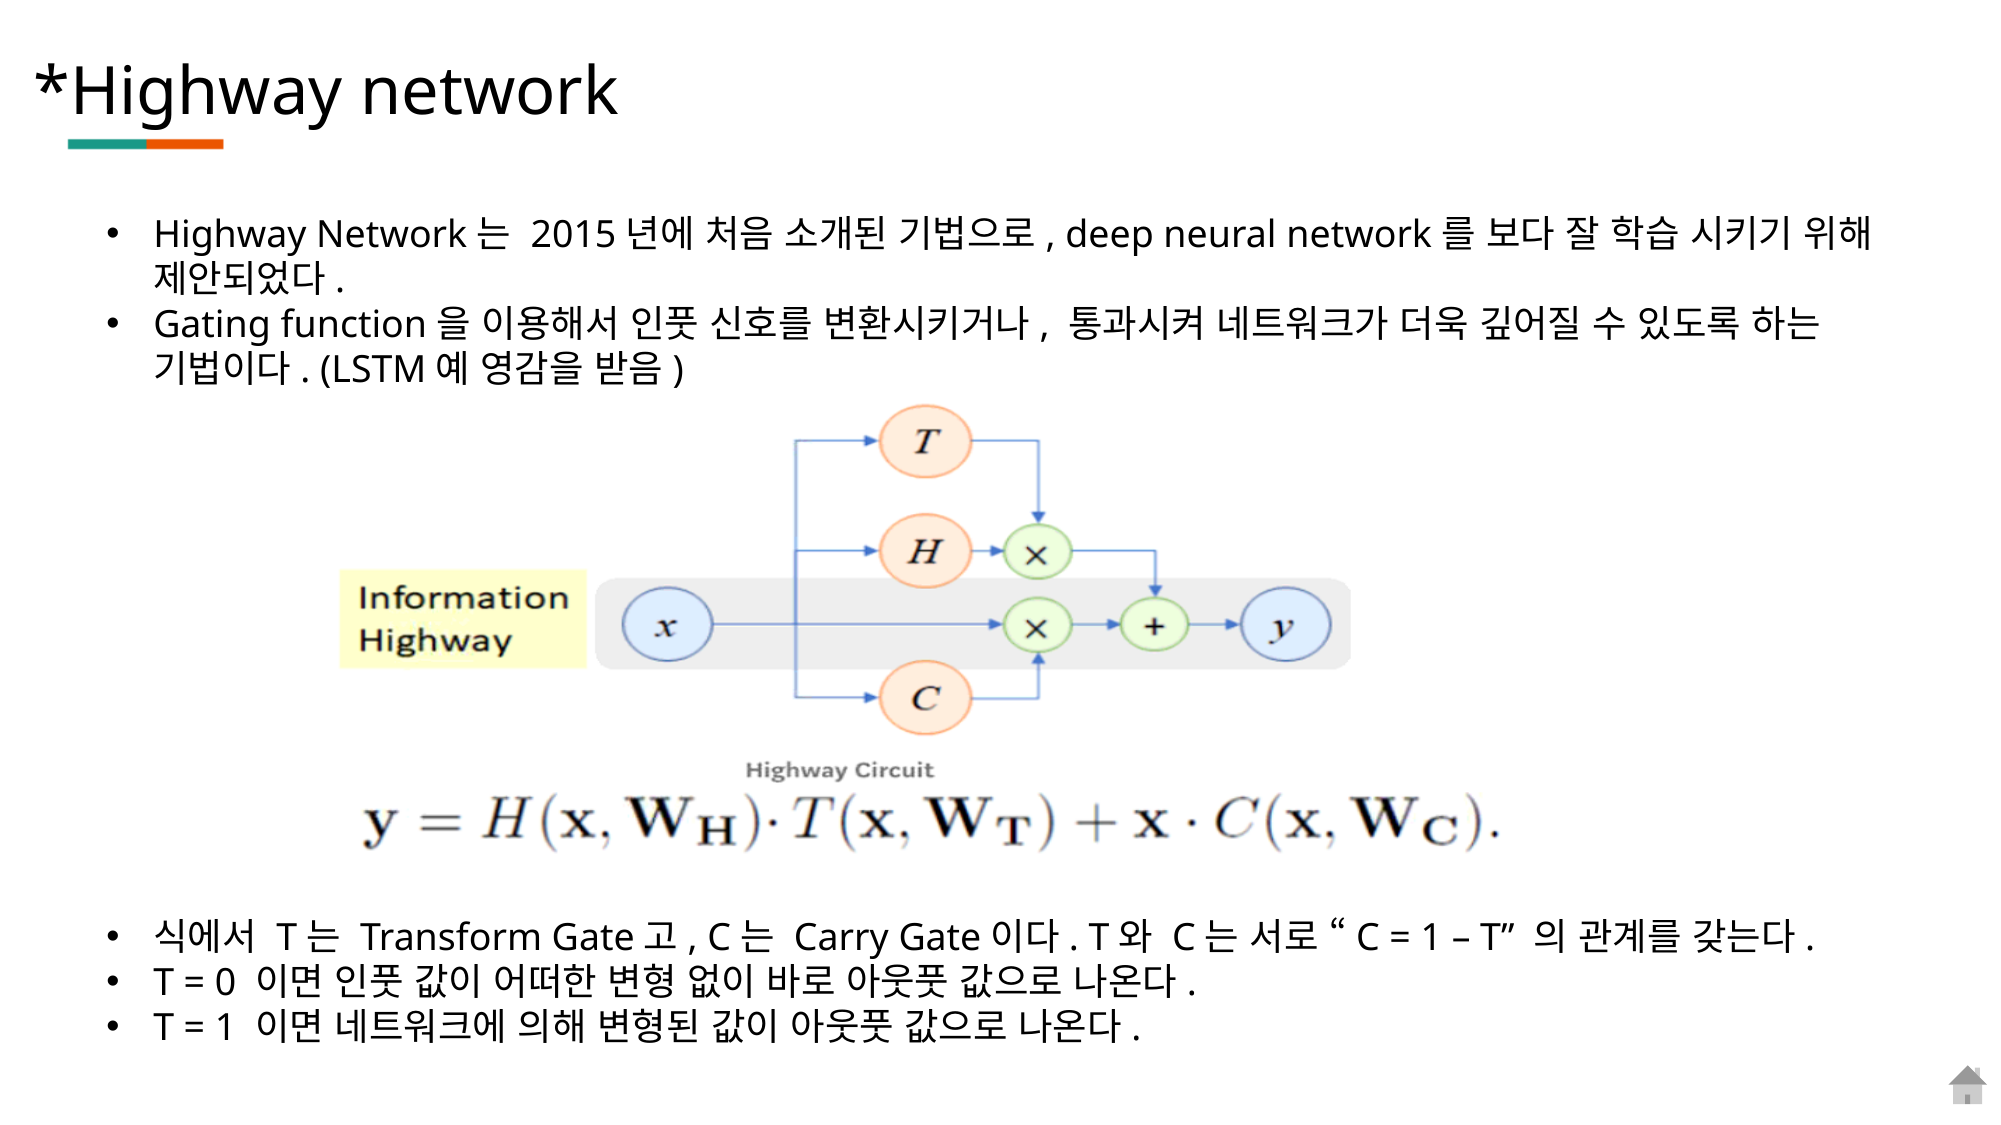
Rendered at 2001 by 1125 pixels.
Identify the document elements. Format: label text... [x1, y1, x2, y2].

picture [270, 399, 1533, 870]
text_box *Highway network [18, 40, 1936, 135]
text_box [1934, 1058, 2000, 1112]
picture [51, 128, 241, 156]
text_box Highway Network는 2015년에 처음 소개된 기법으로, deep neural network를 보다 잘 학습 시키기 위해 제안되었다. Gating function을 이용해서 인풋 신호를 변환시키거나, 통과시켜 네트워크가 더욱 깊어질 수 있도록 하는 기법이다. (LSTM예 영감을 받음) [91, 202, 1909, 398]
text_box 식에서 T는 Transform Gate고, C는 Carry Gate이다. T와 C는 서로 “C = 1 – T” 의 관계를 갖는다. T = 0 이면 인풋 값이 어떠한 변형 없이 바로 아웃풋 값으로 나온다. T = 1 이면 네트워크에 의해 변형된 값이 아웃풋 값으로 나온다. [91, 905, 1909, 1056]
